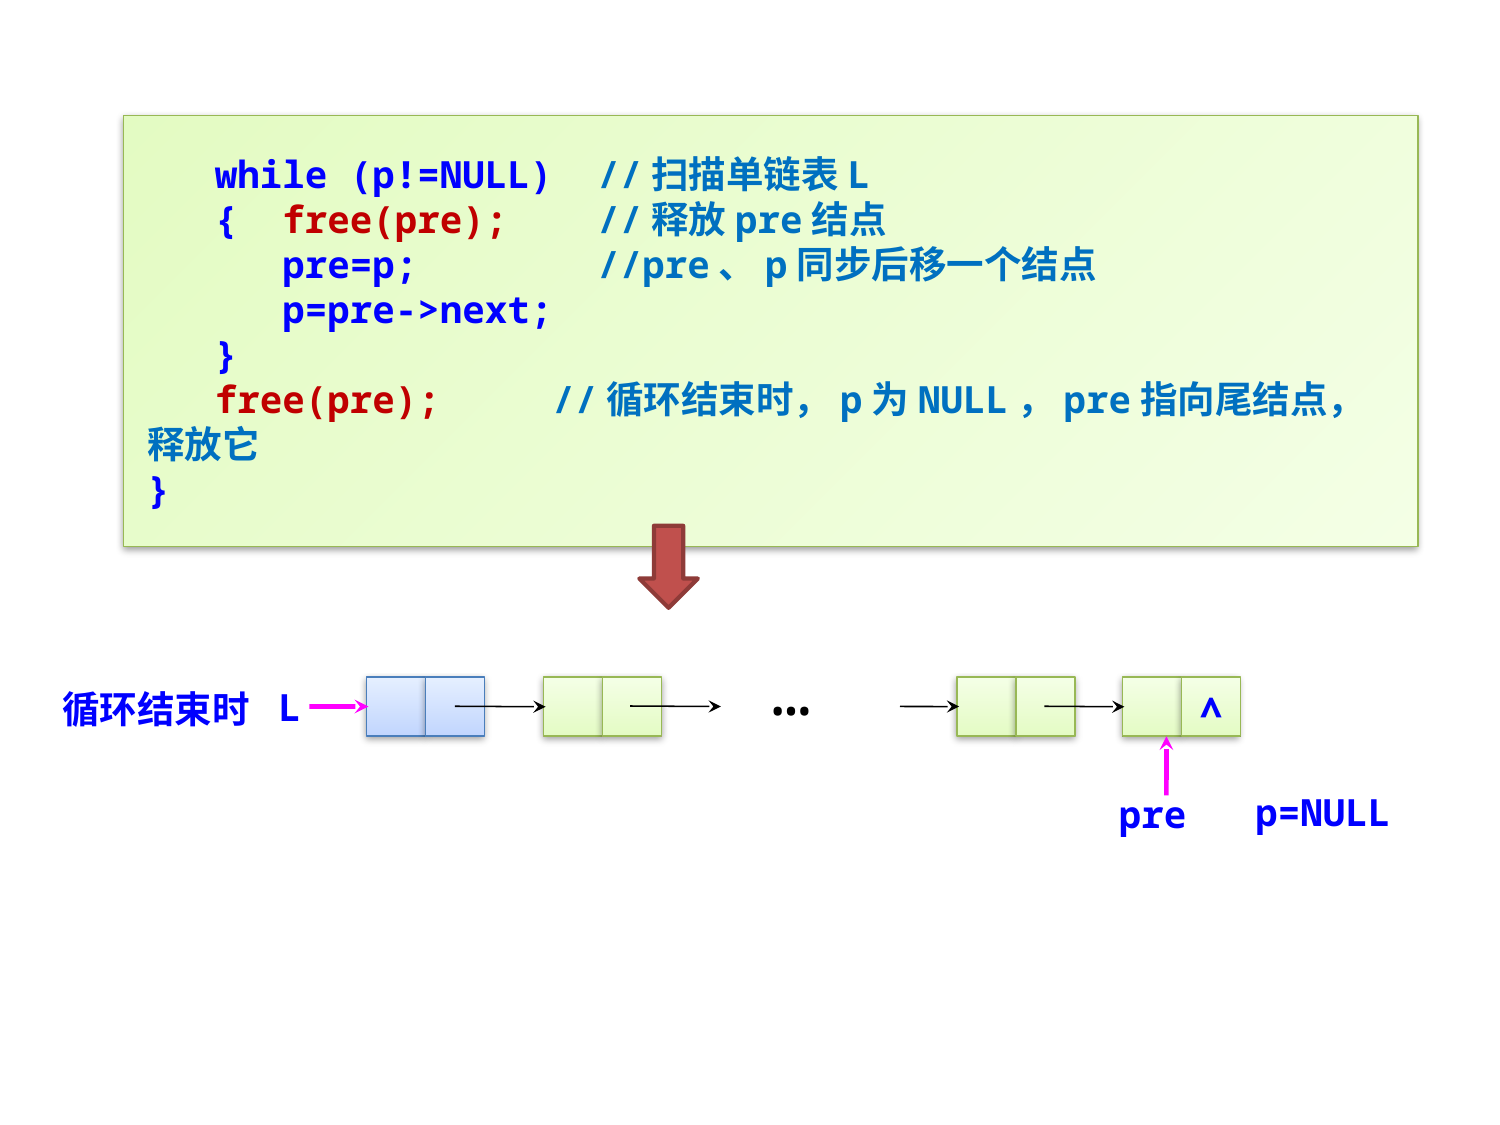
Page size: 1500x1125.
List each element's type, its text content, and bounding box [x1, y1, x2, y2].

text_box while (p!=NULL) //扫描单链表L { free(pre); //释放pre结点 pre=p; //pre、p同步后移一个结点 p=pre->next; } free(pre); //循环结束时，p为NULL，pre指向尾结点，释放它 } [123, 115, 1419, 524]
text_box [47, 525, 1466, 844]
